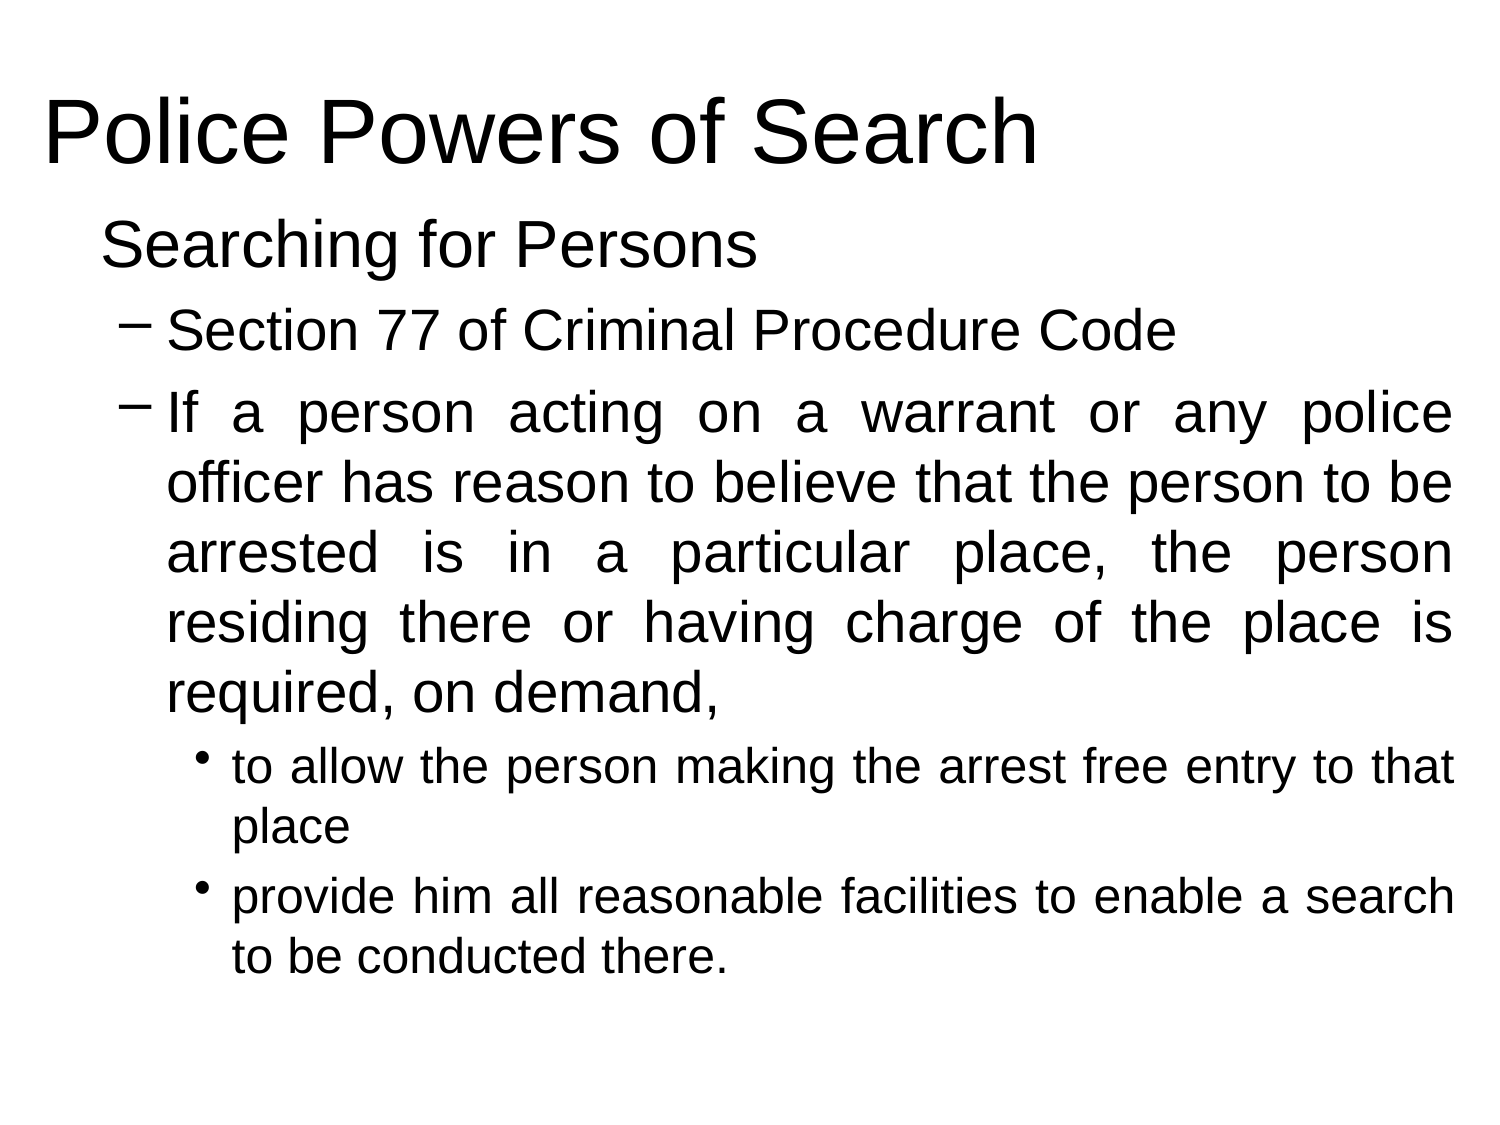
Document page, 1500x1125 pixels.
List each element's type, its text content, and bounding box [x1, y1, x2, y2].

title Police Powers of Search [0, 33, 1180, 221]
list Searching for Persons Section 77 of Criminal Procedure Code If a person acting on a warrant or any police officer has reason to believe that the person to be arrested is in a particular place, the person residing there or having charge of the place is required, on demand, to allow the person making the arrest free entry to that place provide him all reasonable facilities to enable a search to be conducted there. [29, 193, 1471, 869]
